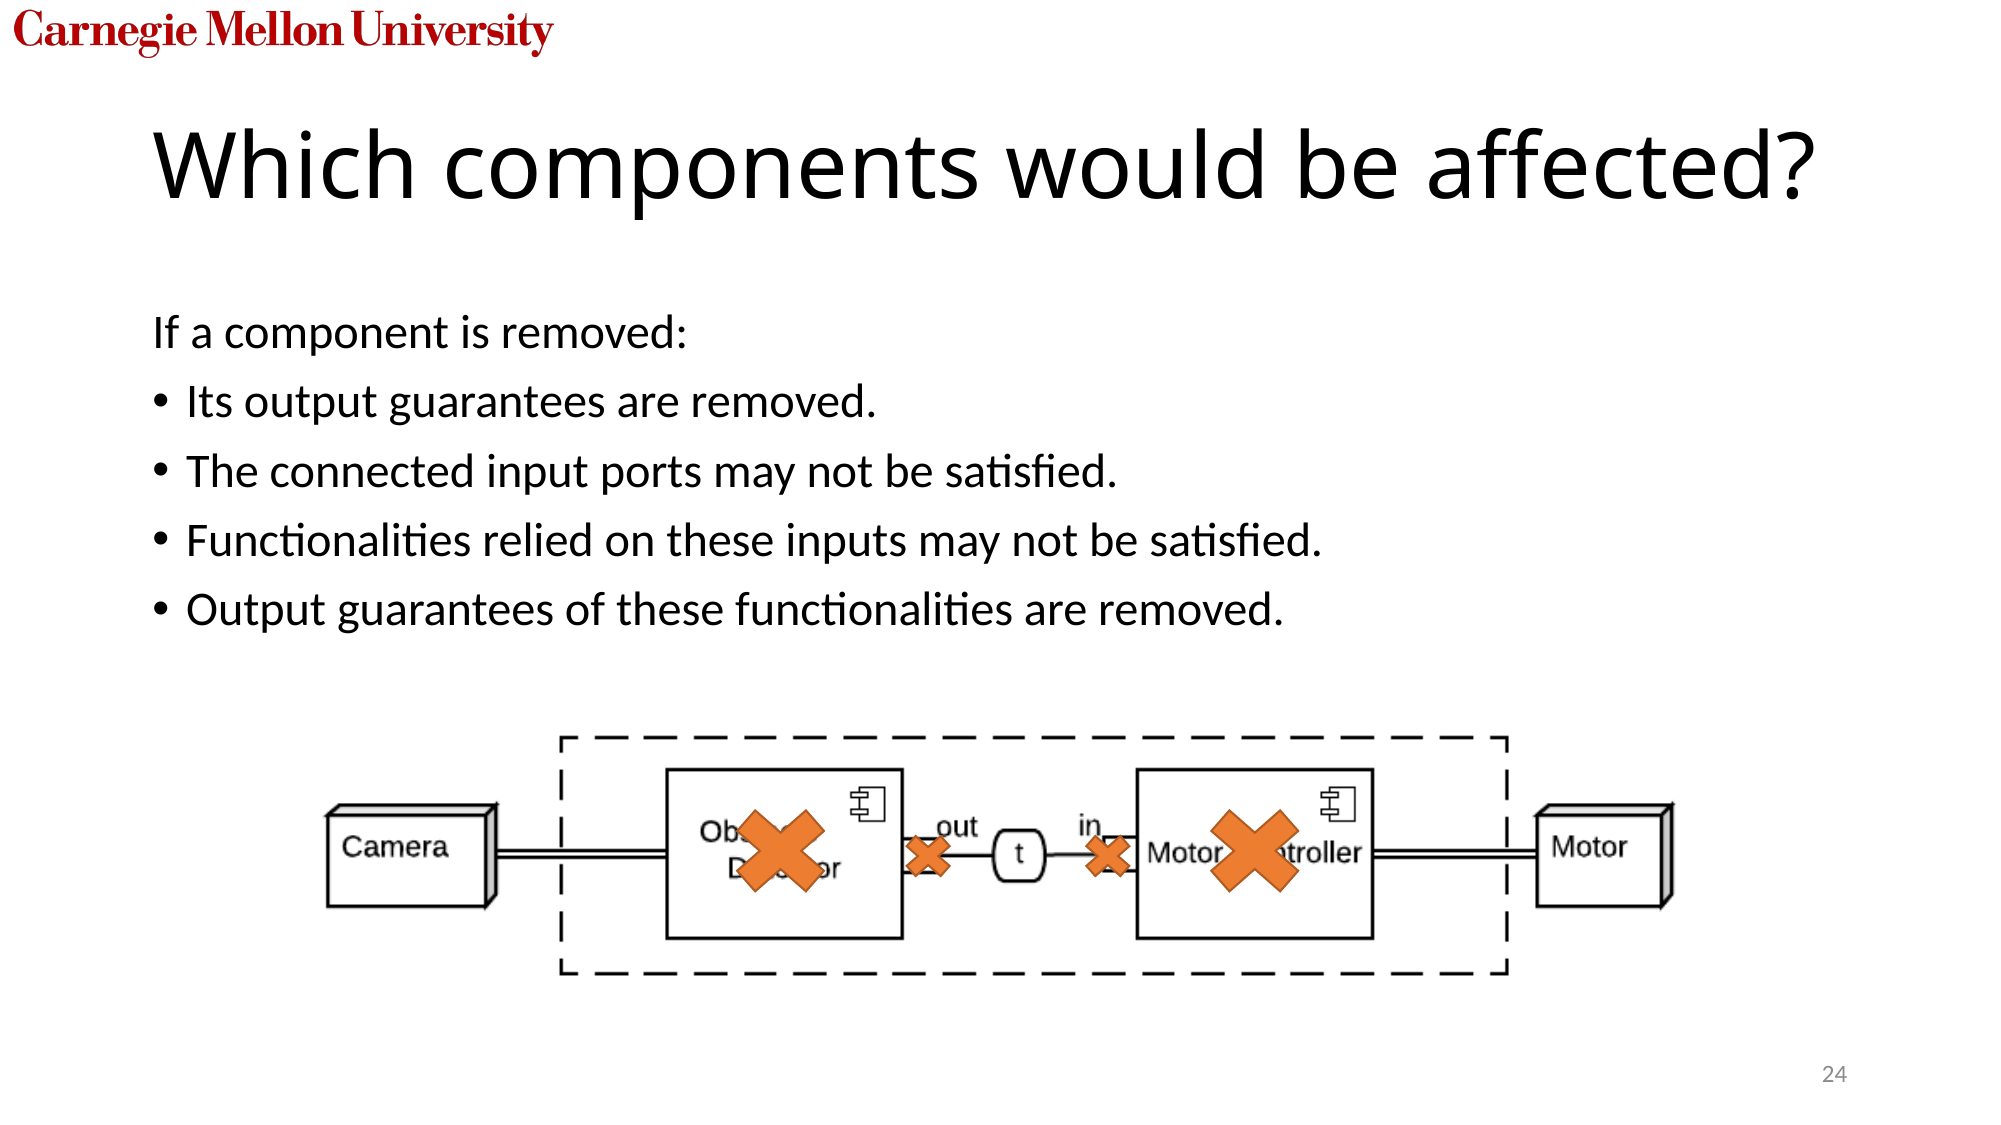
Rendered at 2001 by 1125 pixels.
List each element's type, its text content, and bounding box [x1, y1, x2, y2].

slide_number 24 [1412, 1042, 1863, 1103]
picture [14, 9, 554, 60]
title Which components would be affected? [137, 59, 1863, 278]
picture [224, 689, 1776, 1023]
list If a component is removed: Its output guarantees are removed. The connected input ports may not be satisfied. Functionalities relied on these inputs may not be satisfied. Output guarantees of these functionalities are removed. [137, 299, 1863, 646]
